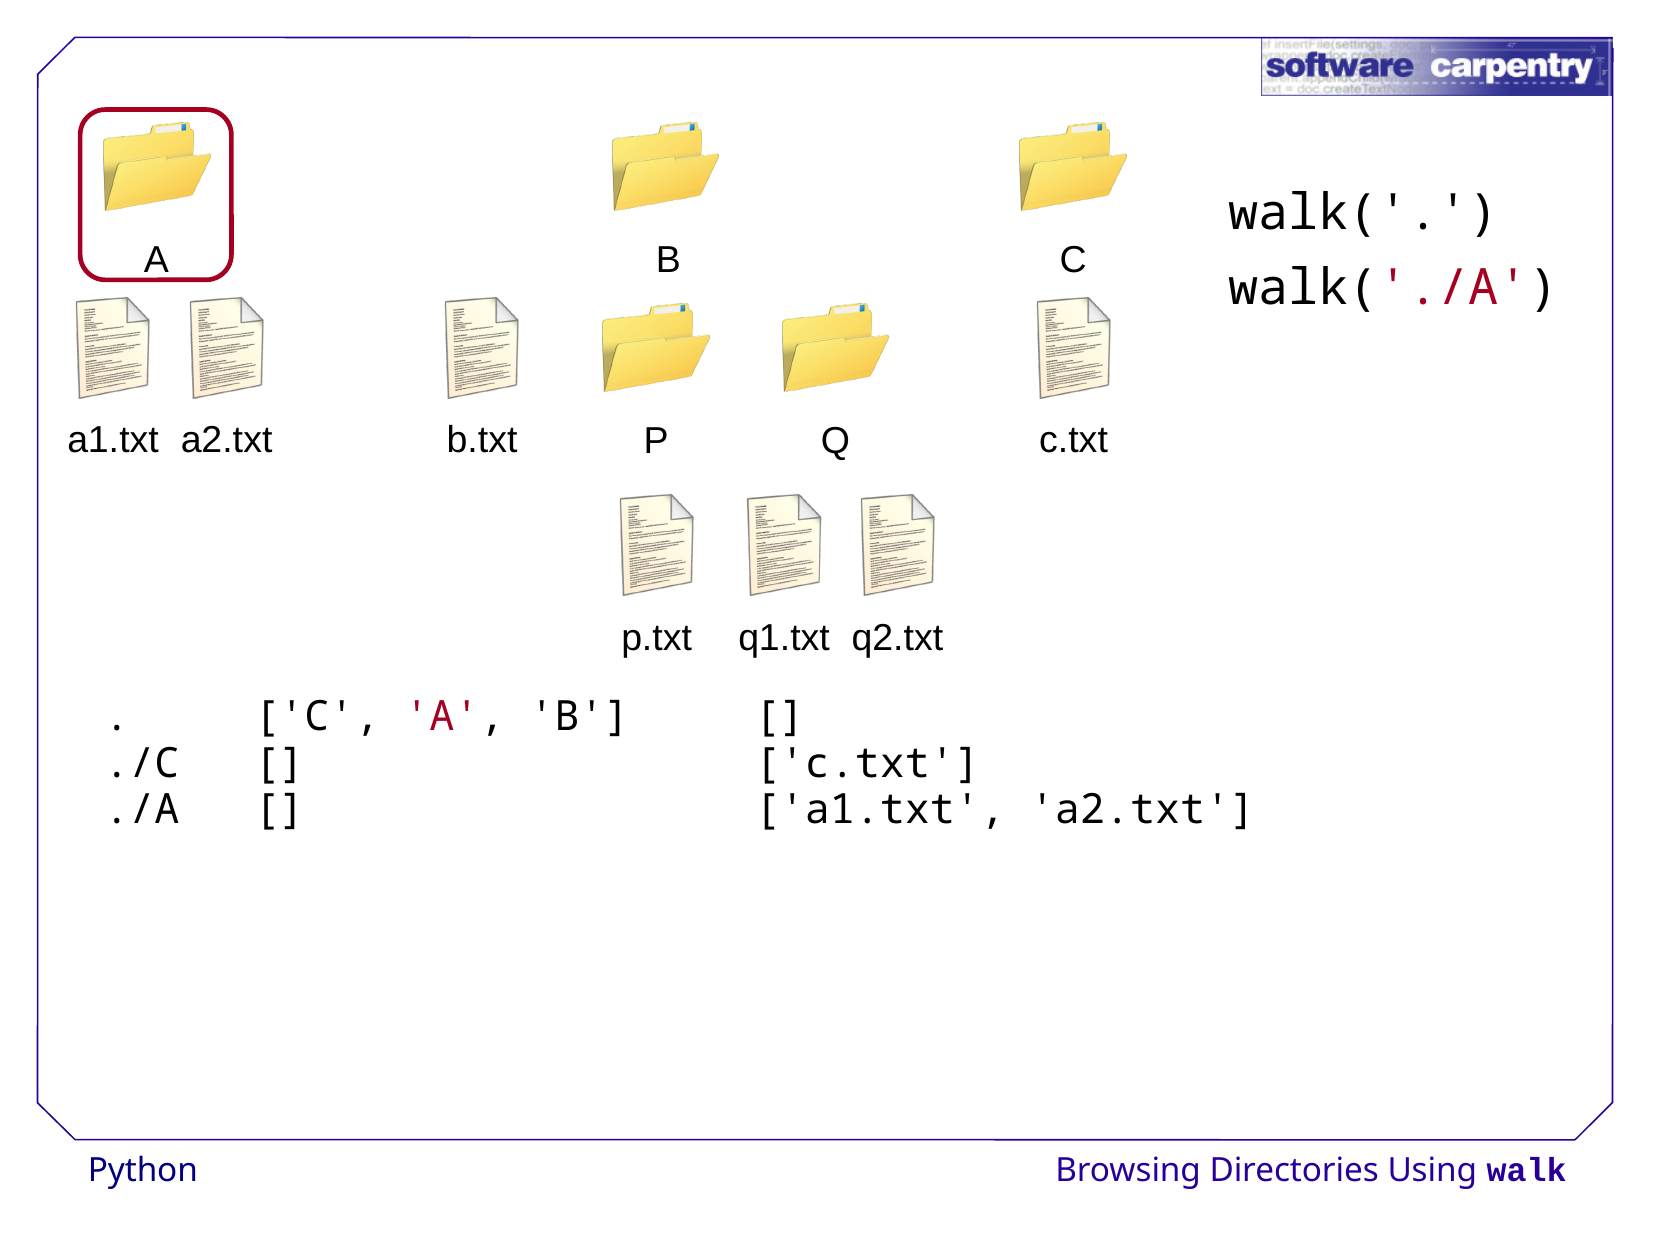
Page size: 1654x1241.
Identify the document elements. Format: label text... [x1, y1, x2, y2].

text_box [598, 289, 714, 470]
text_box [80, 112, 94, 277]
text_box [847, 487, 960, 668]
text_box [51, 289, 175, 470]
text_box . ['C', 'A', 'B'] [] ./C [] ['c.txt'] ./A [] ['a1.txt', 'a2.txt'] [89, 686, 1512, 1150]
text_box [607, 108, 724, 290]
picture [1261, 39, 1613, 96]
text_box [1016, 297, 1131, 470]
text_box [98, 108, 215, 288]
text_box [599, 487, 714, 668]
text_box walk('.') walk('./A') [1214, 157, 1517, 252]
text_box [218, 112, 232, 277]
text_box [777, 288, 894, 471]
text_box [1015, 108, 1131, 290]
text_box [722, 487, 846, 668]
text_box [176, 289, 289, 470]
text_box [425, 289, 539, 470]
